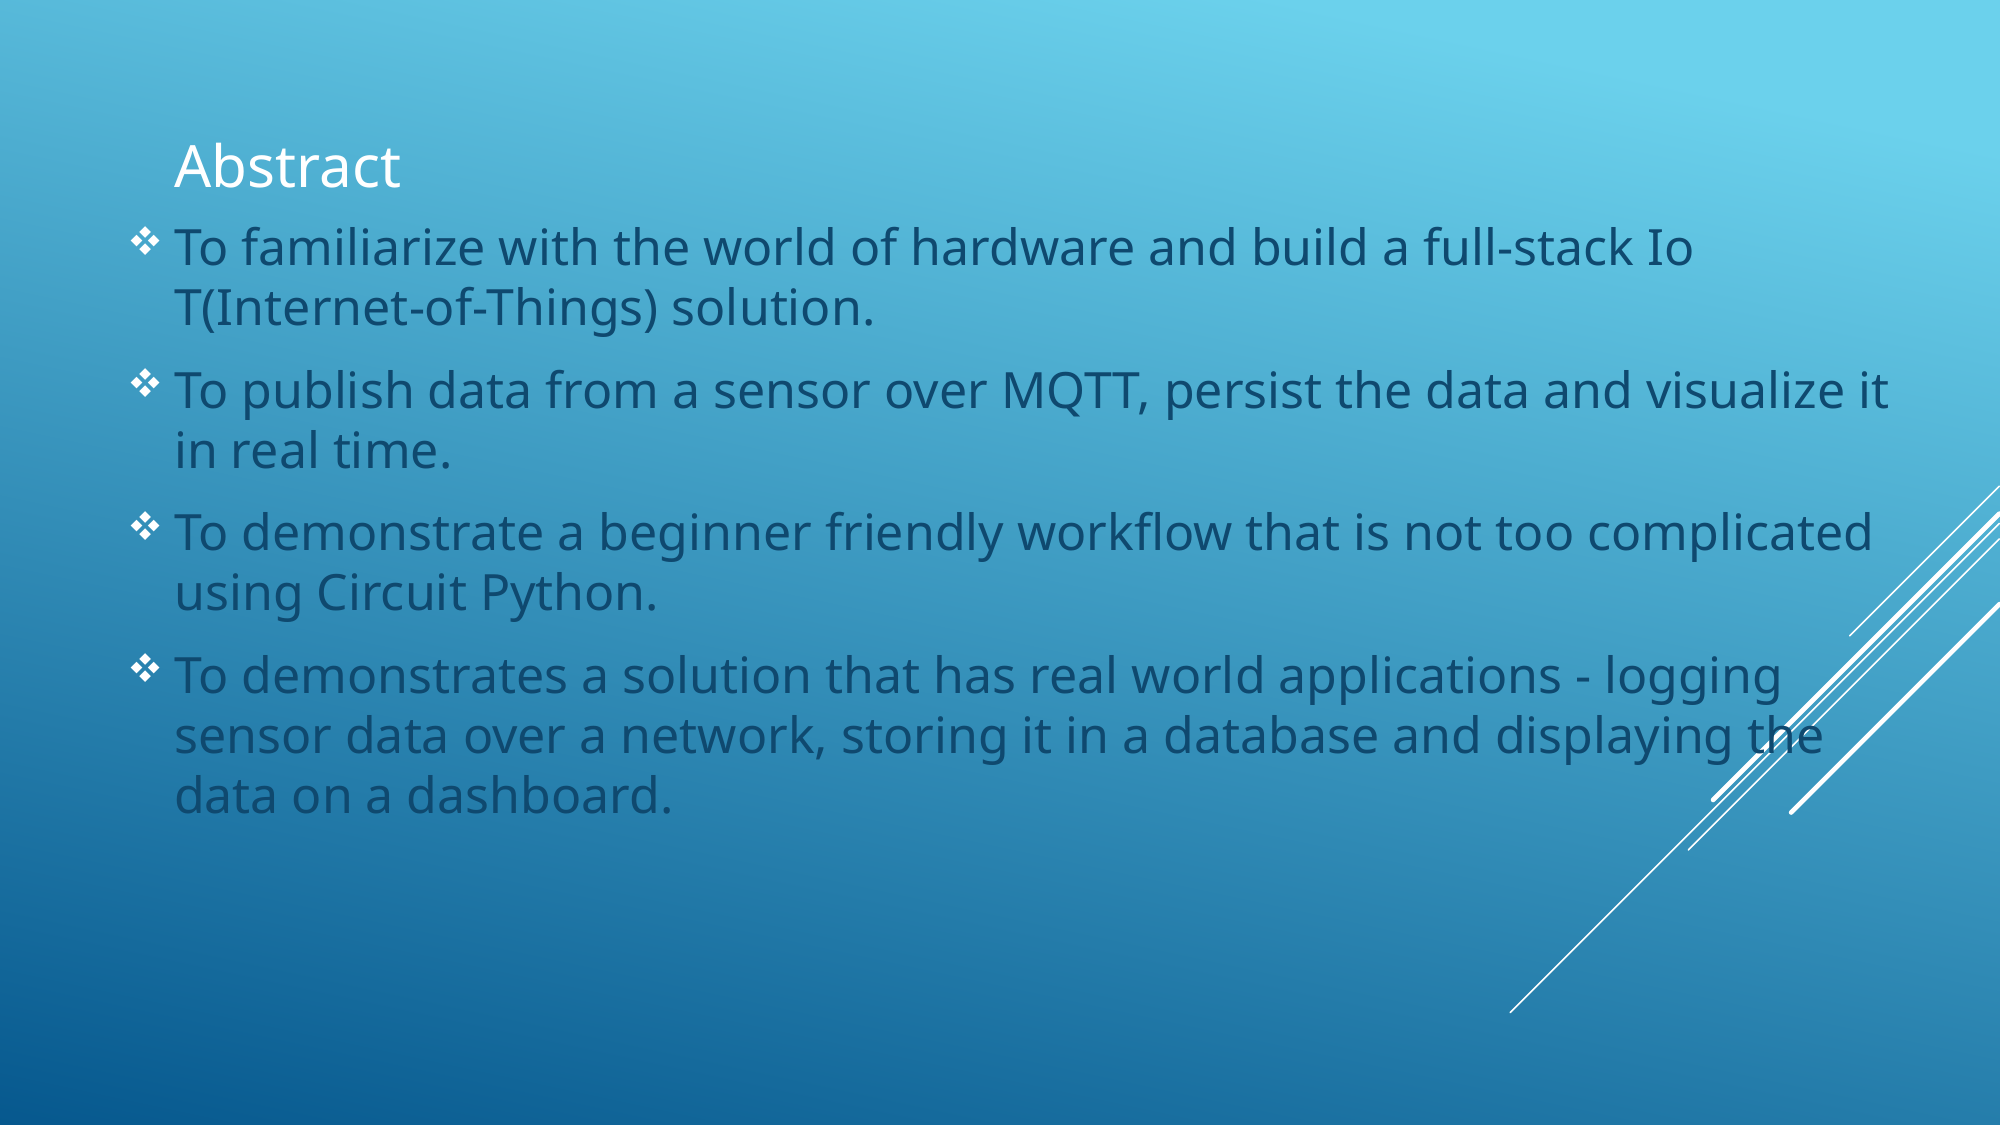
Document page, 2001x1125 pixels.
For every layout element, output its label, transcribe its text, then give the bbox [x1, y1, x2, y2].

list To familiarize with the world of hardware and build a full-stack Io T(Internet-of-Things) solution. To publish data from a sensor over MQTT, persist the data and visualize it in real time. To demonstrate a beginner friendly workflow that is not too complicated using Circuit Python. To demonstrates a solution that has real world applications - logging sensor data over a network, storing it in a database and displaying the data on a dashboard. [112, 208, 1955, 936]
list Abstract [159, 112, 923, 207]
